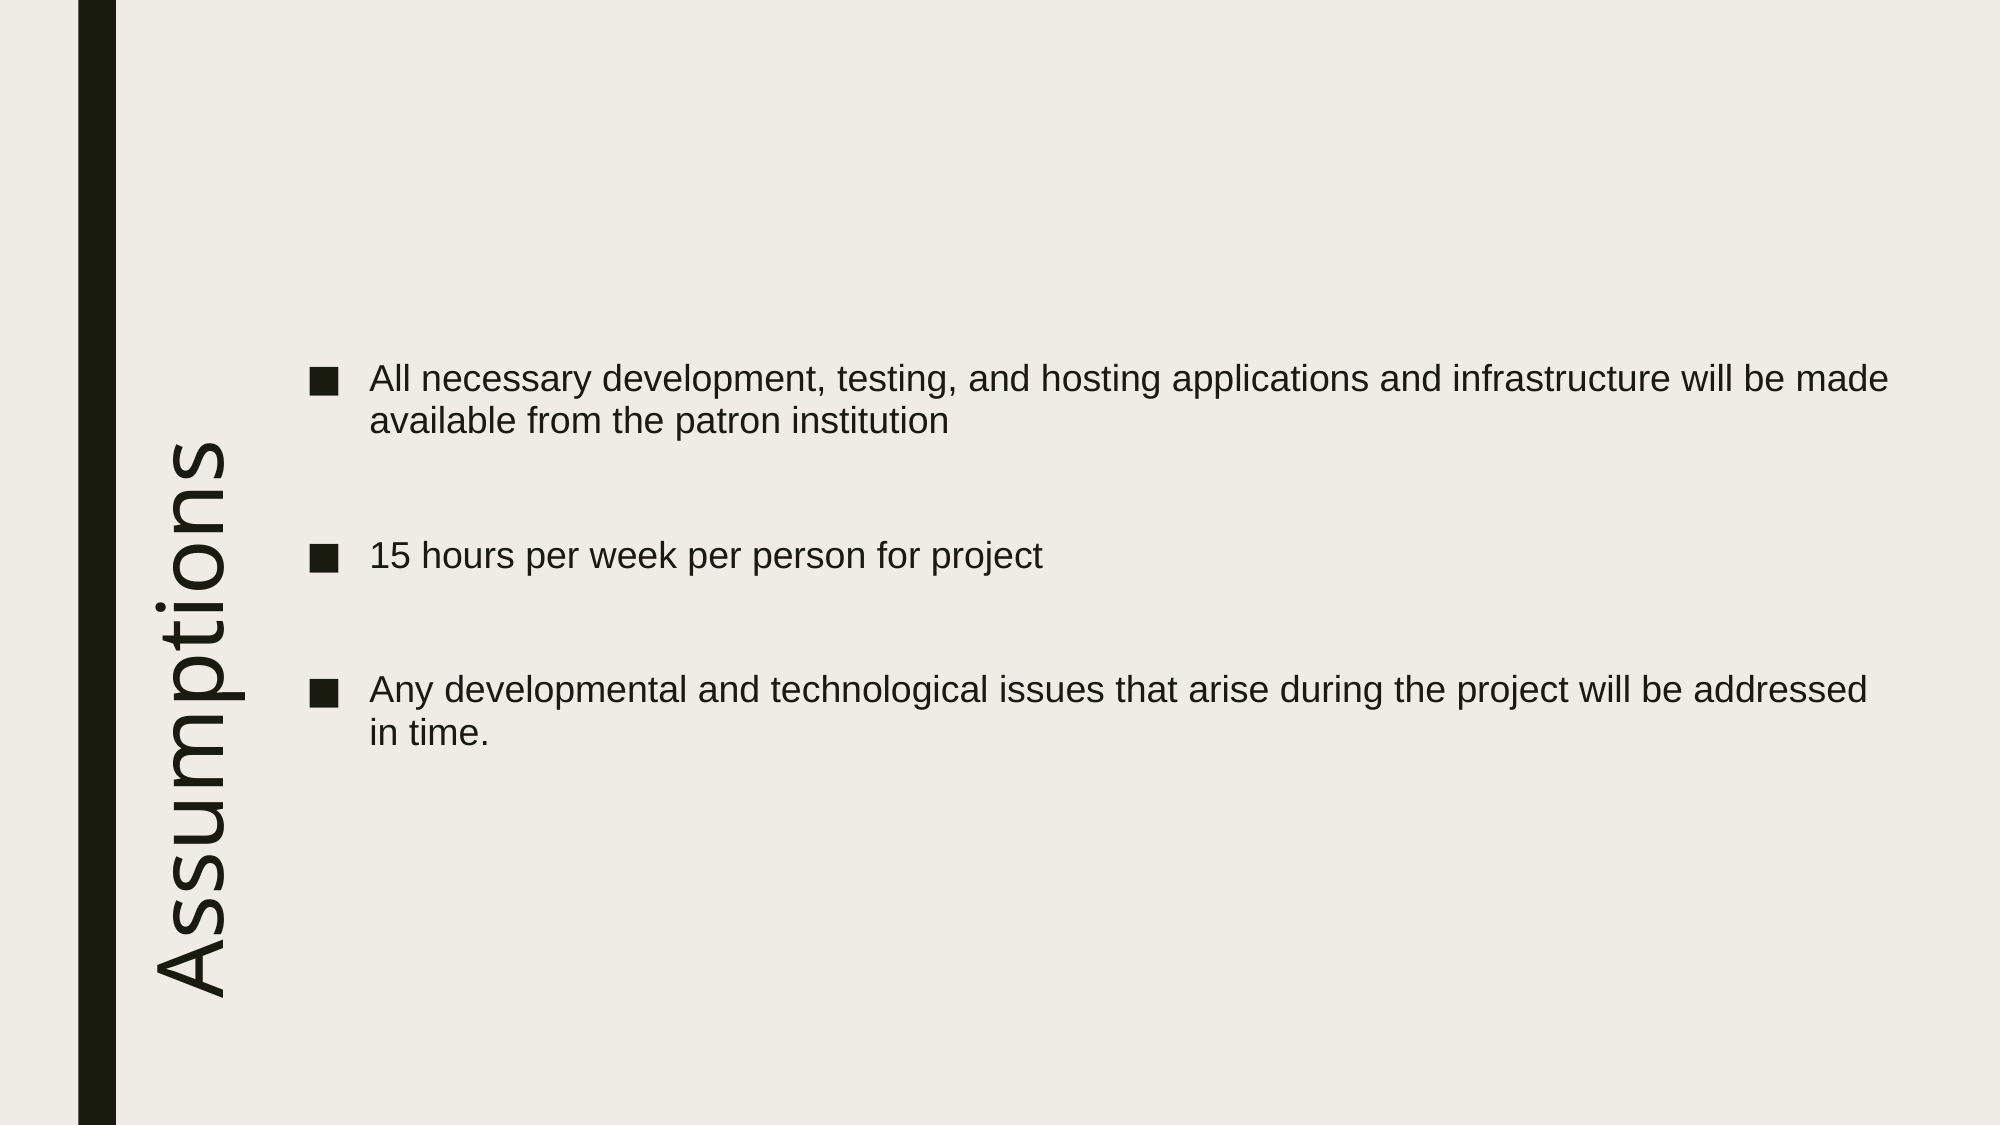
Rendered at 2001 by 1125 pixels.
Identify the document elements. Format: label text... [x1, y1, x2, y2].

list All necessary development, testing, and hosting applications and infrastructure will be made available from the patron institution 15 hours per week per person for project Any developmental and technological issues that arise during the project will be addressed in time. [291, 78, 1922, 1011]
title Assumptions [137, 78, 268, 1014]
